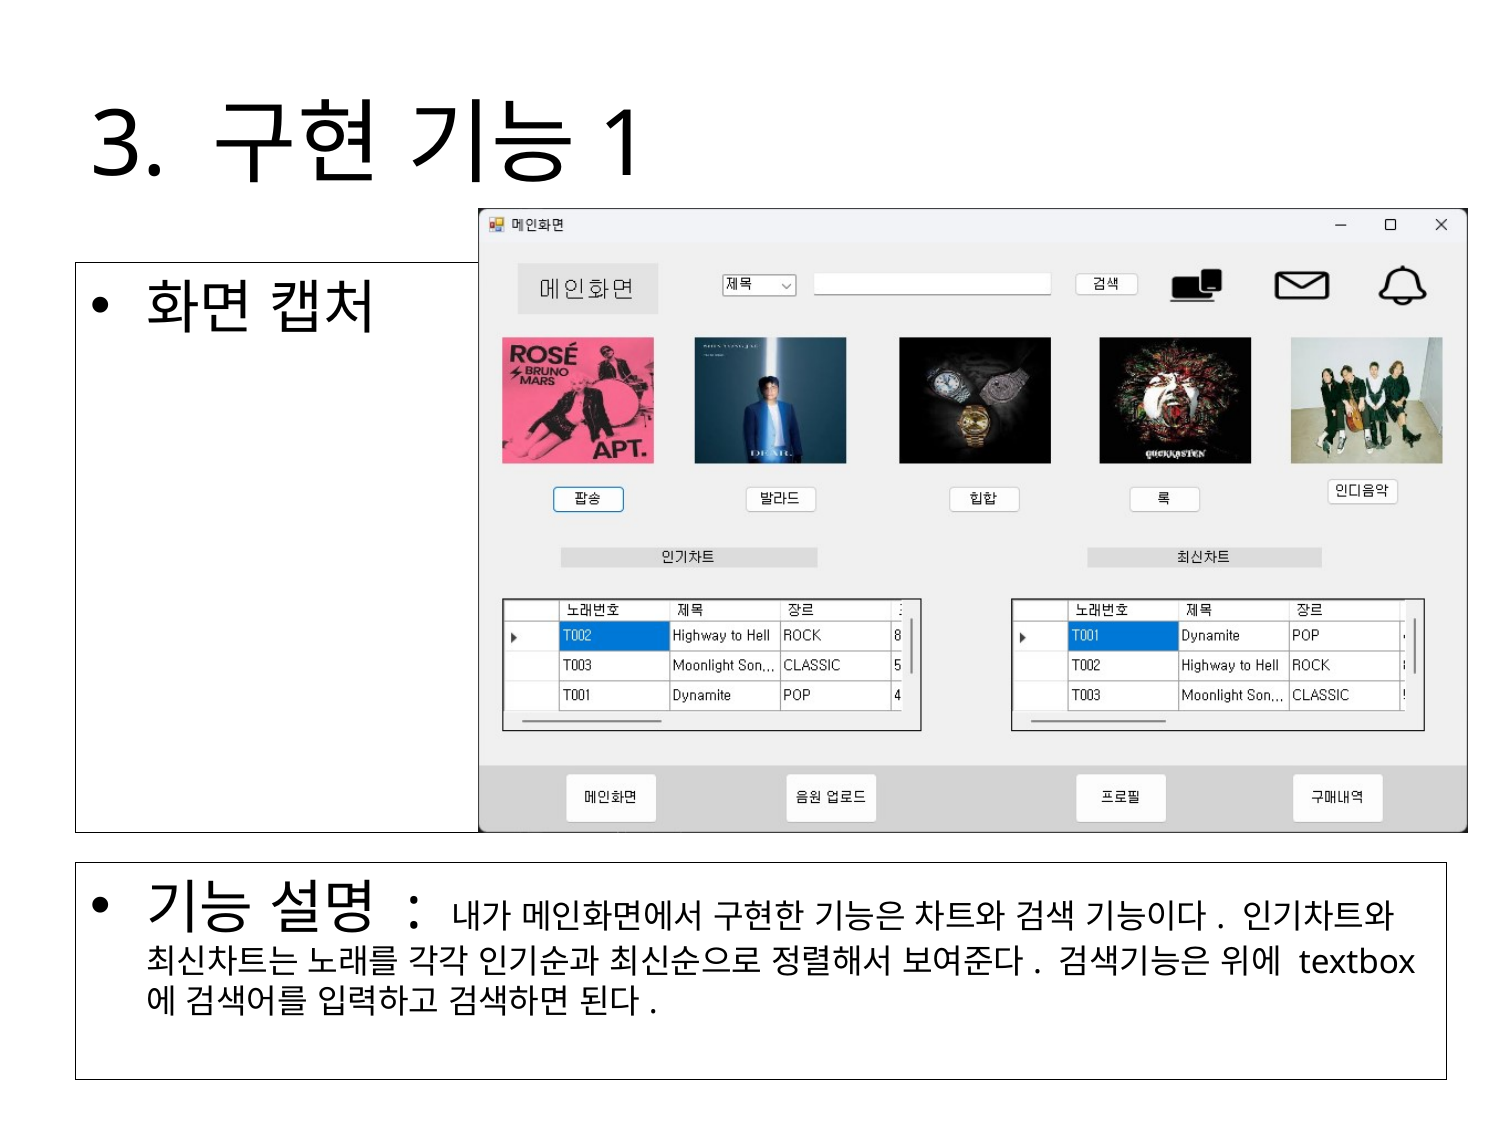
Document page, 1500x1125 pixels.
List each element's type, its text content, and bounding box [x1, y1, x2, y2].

list 화면 캡처 [75, 262, 472, 833]
picture [477, 207, 1469, 834]
title 3. 구현 기능1 [75, 45, 1425, 233]
list 기능 설명 : 내가 메인화면에서 구현한 기능은 차트와 검색 기능이다. 인기차트와 최신차트는 노래를 각각 인기순과 최신순으로 정렬해서 보여준다. 검색기능은 위에 textbox에 검색어를 입력하고 검색하면 된다. [75, 862, 1447, 1080]
